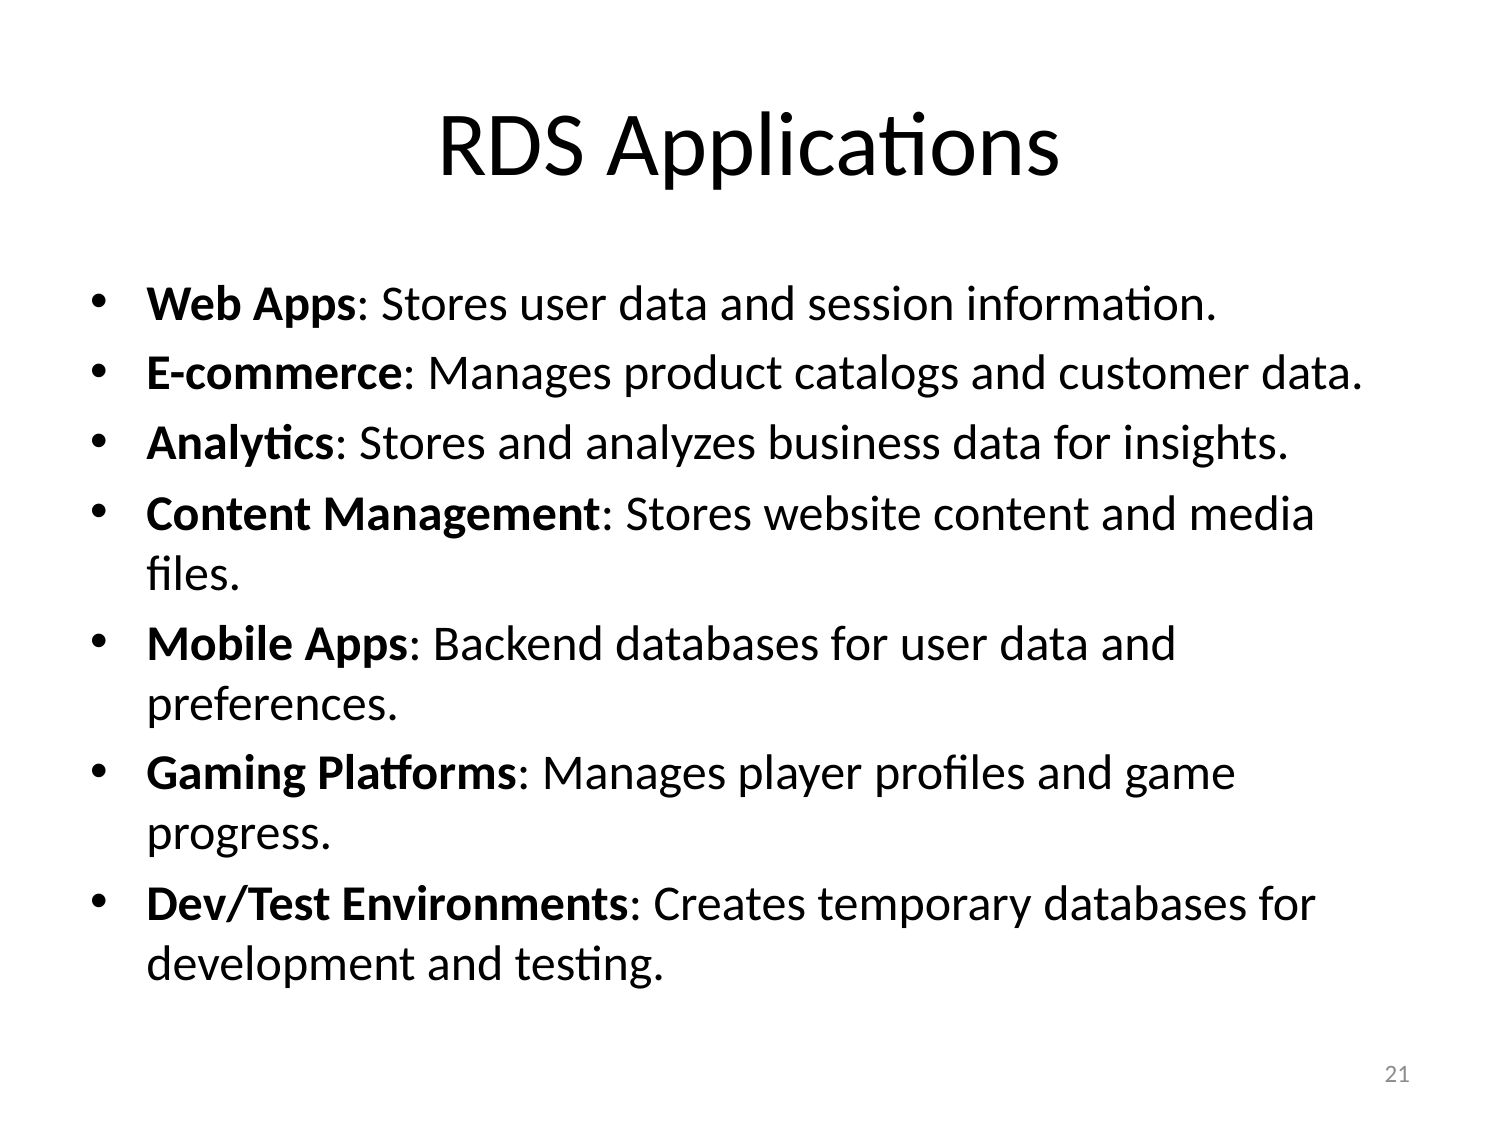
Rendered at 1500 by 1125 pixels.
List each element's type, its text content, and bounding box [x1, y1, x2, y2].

slide_number 21 [1074, 1042, 1425, 1103]
title RDS Applications [75, 45, 1425, 233]
list Web Apps: Stores user data and session information. E-commerce: Manages product catalogs and customer data. Analytics: Stores and analyzes business data for insights. Content Management: Stores website content and media files. Mobile Apps: Backend databases for user data and preferences. Gaming Platforms: Manages player profiles and game progress. Dev/Test Environments: Creates temporary databases for development and testing. [75, 262, 1425, 1005]
